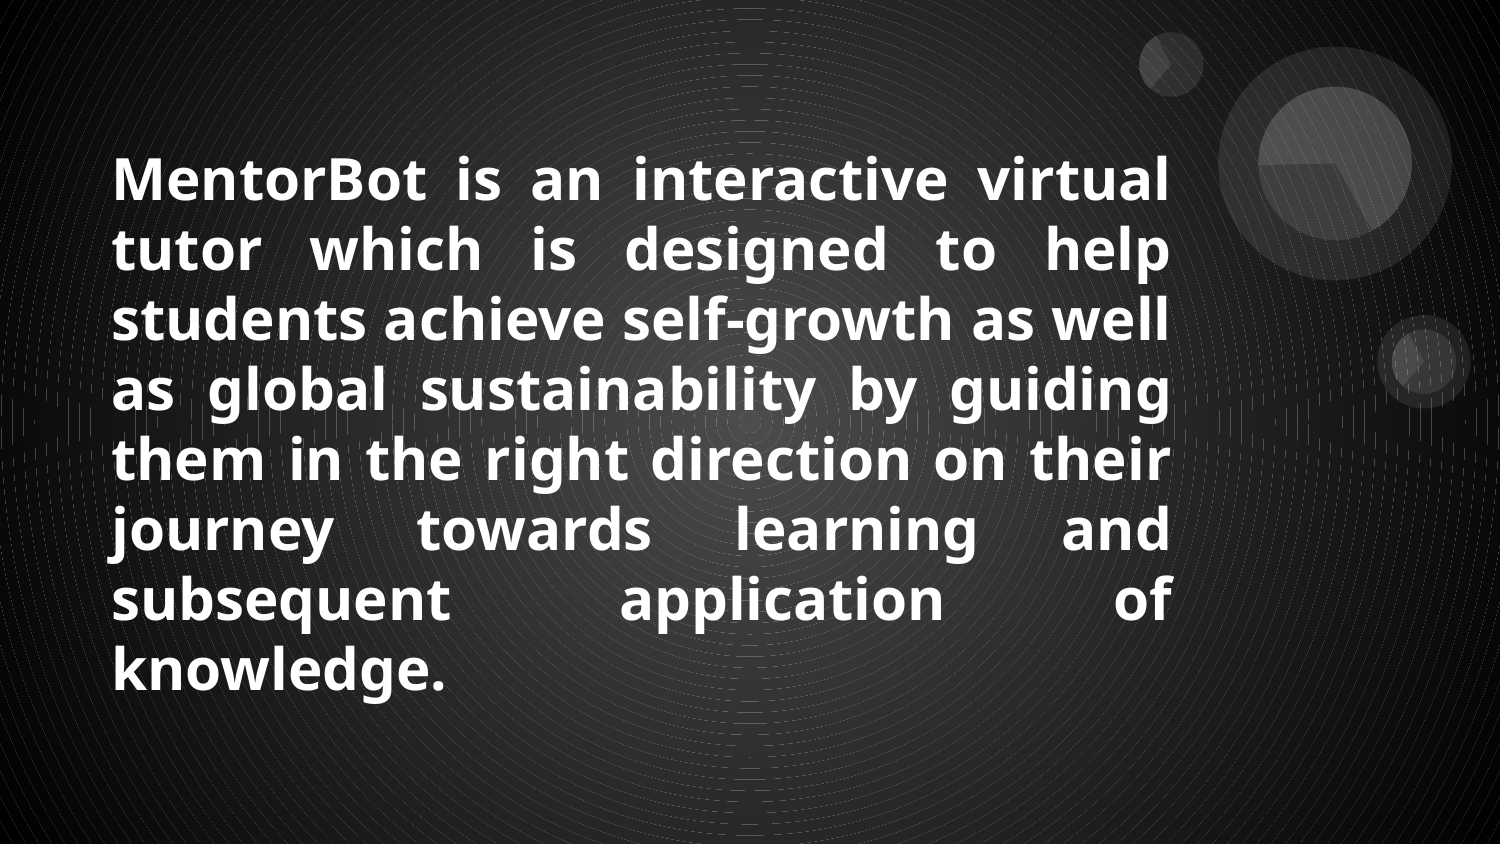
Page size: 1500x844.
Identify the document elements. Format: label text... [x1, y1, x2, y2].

title MentorBot is an interactive virtual tutor which is designed to help students achieve self-growth as well as global sustainability by guiding them in the right direction on their journey towards learning and subsequent application of knowledge. [96, 130, 1187, 714]
